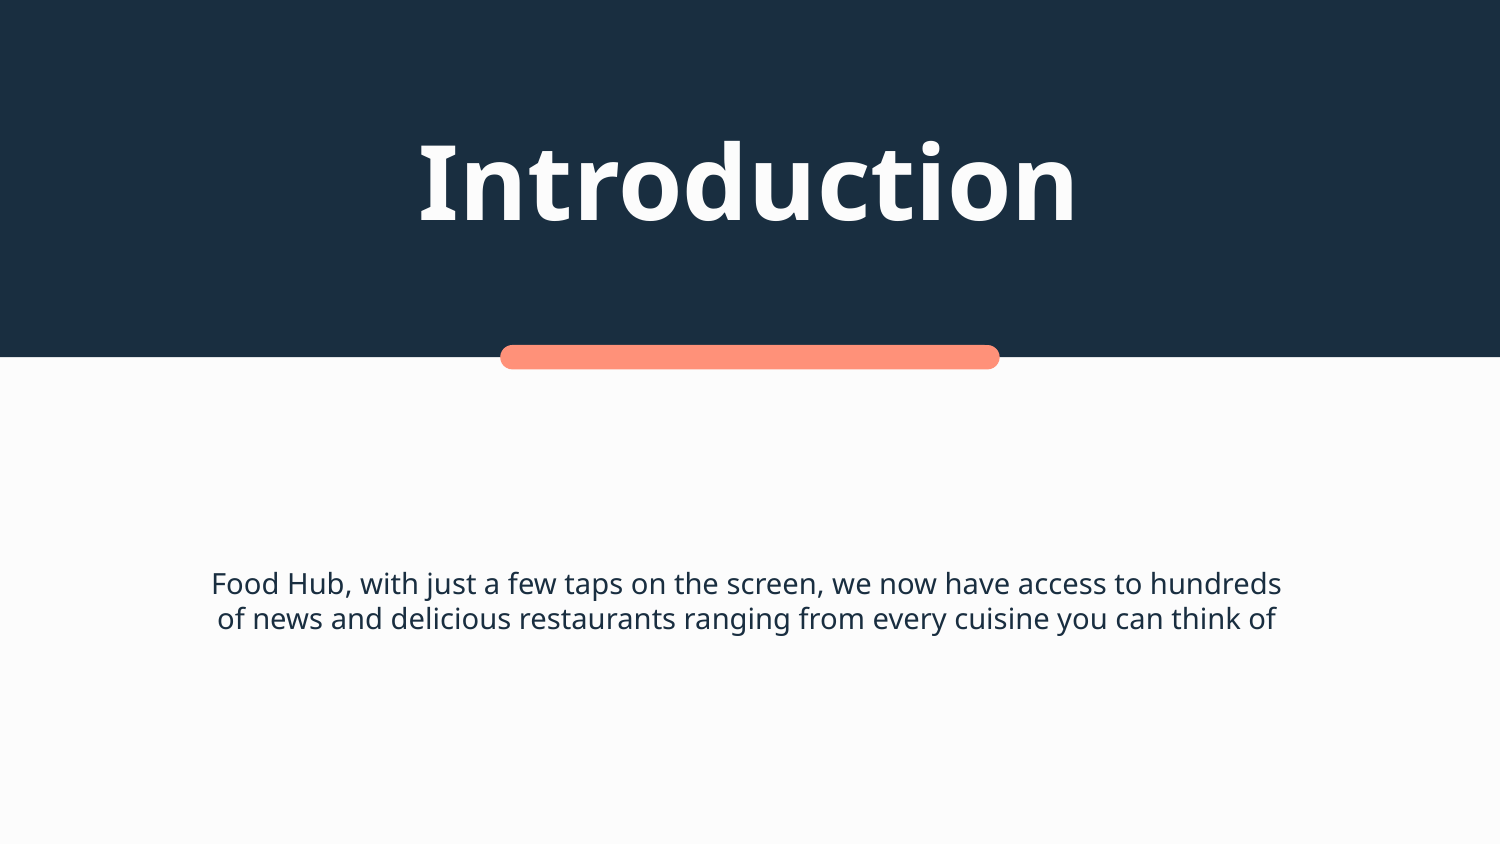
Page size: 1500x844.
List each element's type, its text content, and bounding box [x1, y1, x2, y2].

subtitle Food Hub, with just a few taps on the screen, we now have access to hundreds of news and delicious restaurants ranging from every cuisine you can think of [196, 357, 1298, 844]
title Introduction [352, 0, 1148, 358]
text_box [500, 344, 1000, 370]
